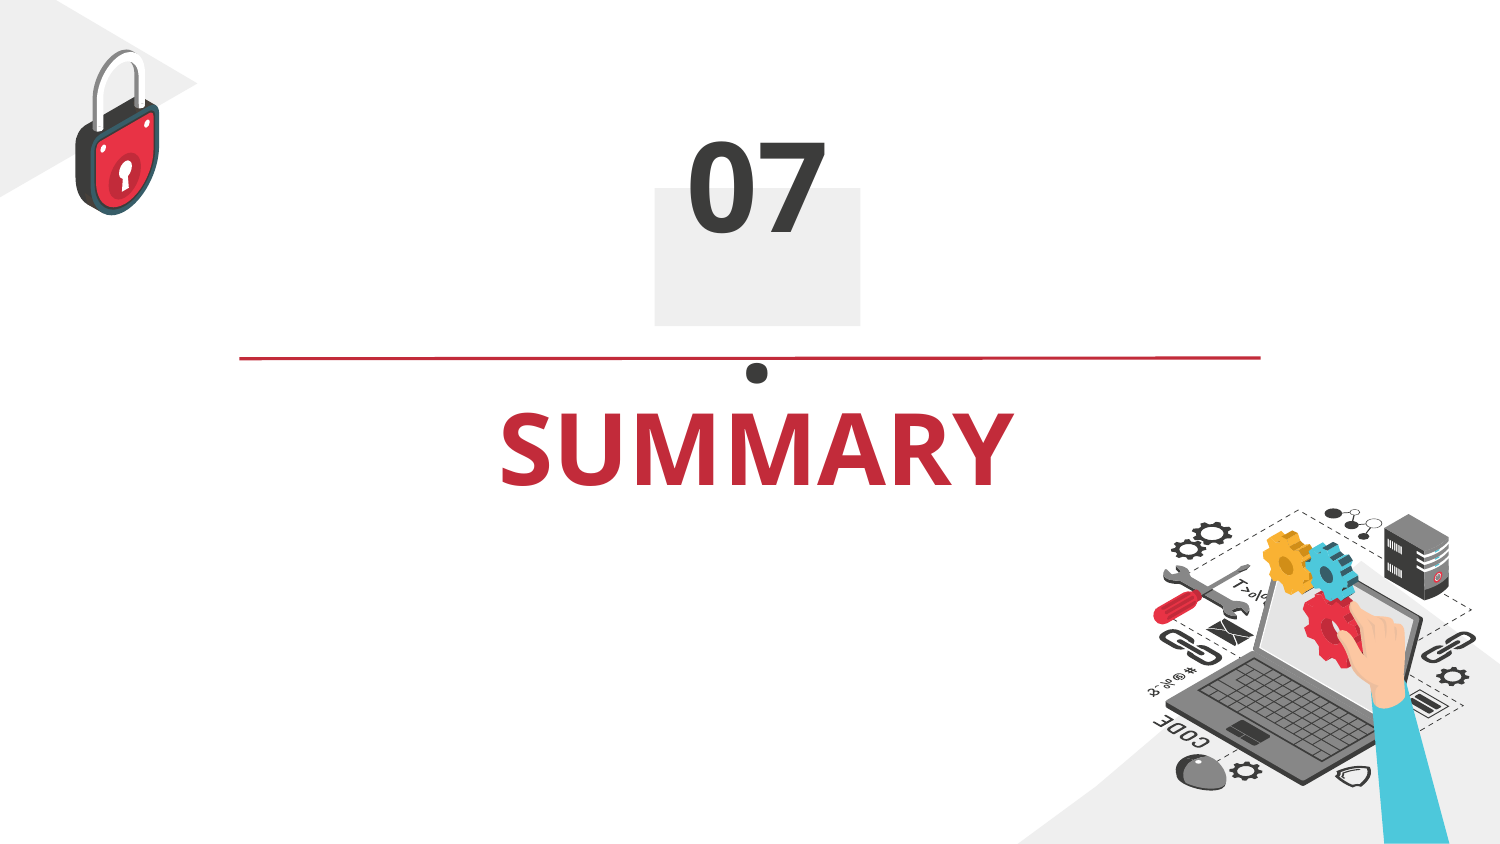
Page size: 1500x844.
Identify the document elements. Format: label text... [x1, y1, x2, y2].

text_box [75, 49, 160, 216]
title 07. [654, 188, 861, 327]
title SUMMARY [239, 370, 1275, 509]
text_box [1147, 508, 1478, 844]
